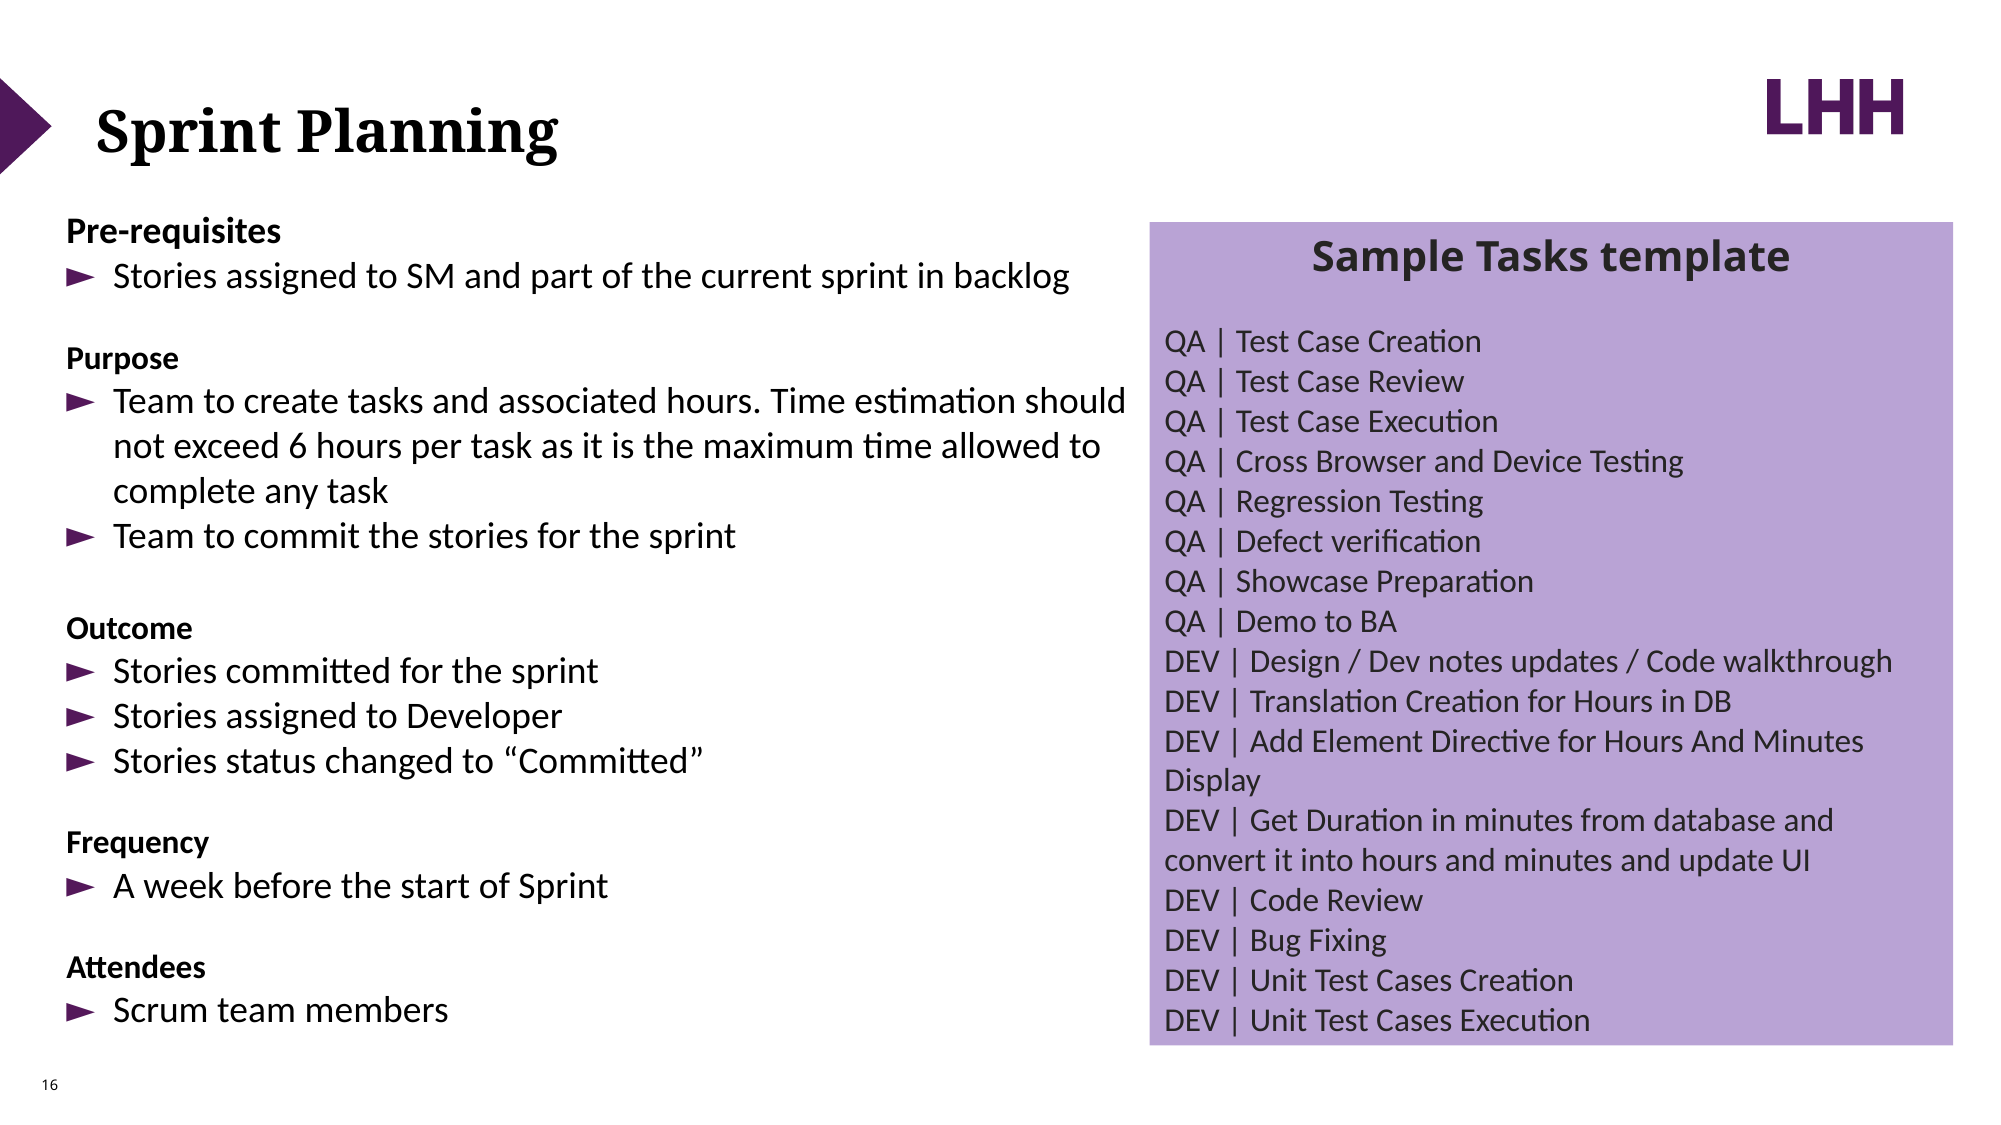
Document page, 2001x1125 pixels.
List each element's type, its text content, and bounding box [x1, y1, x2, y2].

picture [1767, 79, 1904, 93]
title Sprint Planning [96, 93, 1904, 214]
text_box Pre-requisites Stories assigned to SM and part of the current sprint in backlog Purpose Team to create tasks and associated hours. Time estimation should not exceed 6 hours per task as it is the maximum time allowed to complete any task Team to commit the stories for the sprint Outcome Stories committed for the sprint Stories assigned to Developer Stories status changed to “Committed” Frequency A week before the start of Sprint Attendees Scrum team members [51, 198, 1147, 1038]
text_box Sample Tasks template QA | Test Case Creation QA | Test Case Review QA | Test Case Execution QA | Cross Browser and Device Testing QA | Regression Testing QA | Defect verification QA | Showcase Preparation QA | Demo to BA DEV | Design / Dev notes updates / Code walkthrough DEV | Translation Creation for Hours in DB DEV | Add Element Directive for Hours And Minutes Display DEV | Get Duration in minutes from database and convert it into hours and minutes and update UI DEV | Code Review DEV | Bug Fixing DEV | Unit Test Cases Creation DEV | Unit Test Cases Execution [1149, 222, 1954, 1046]
